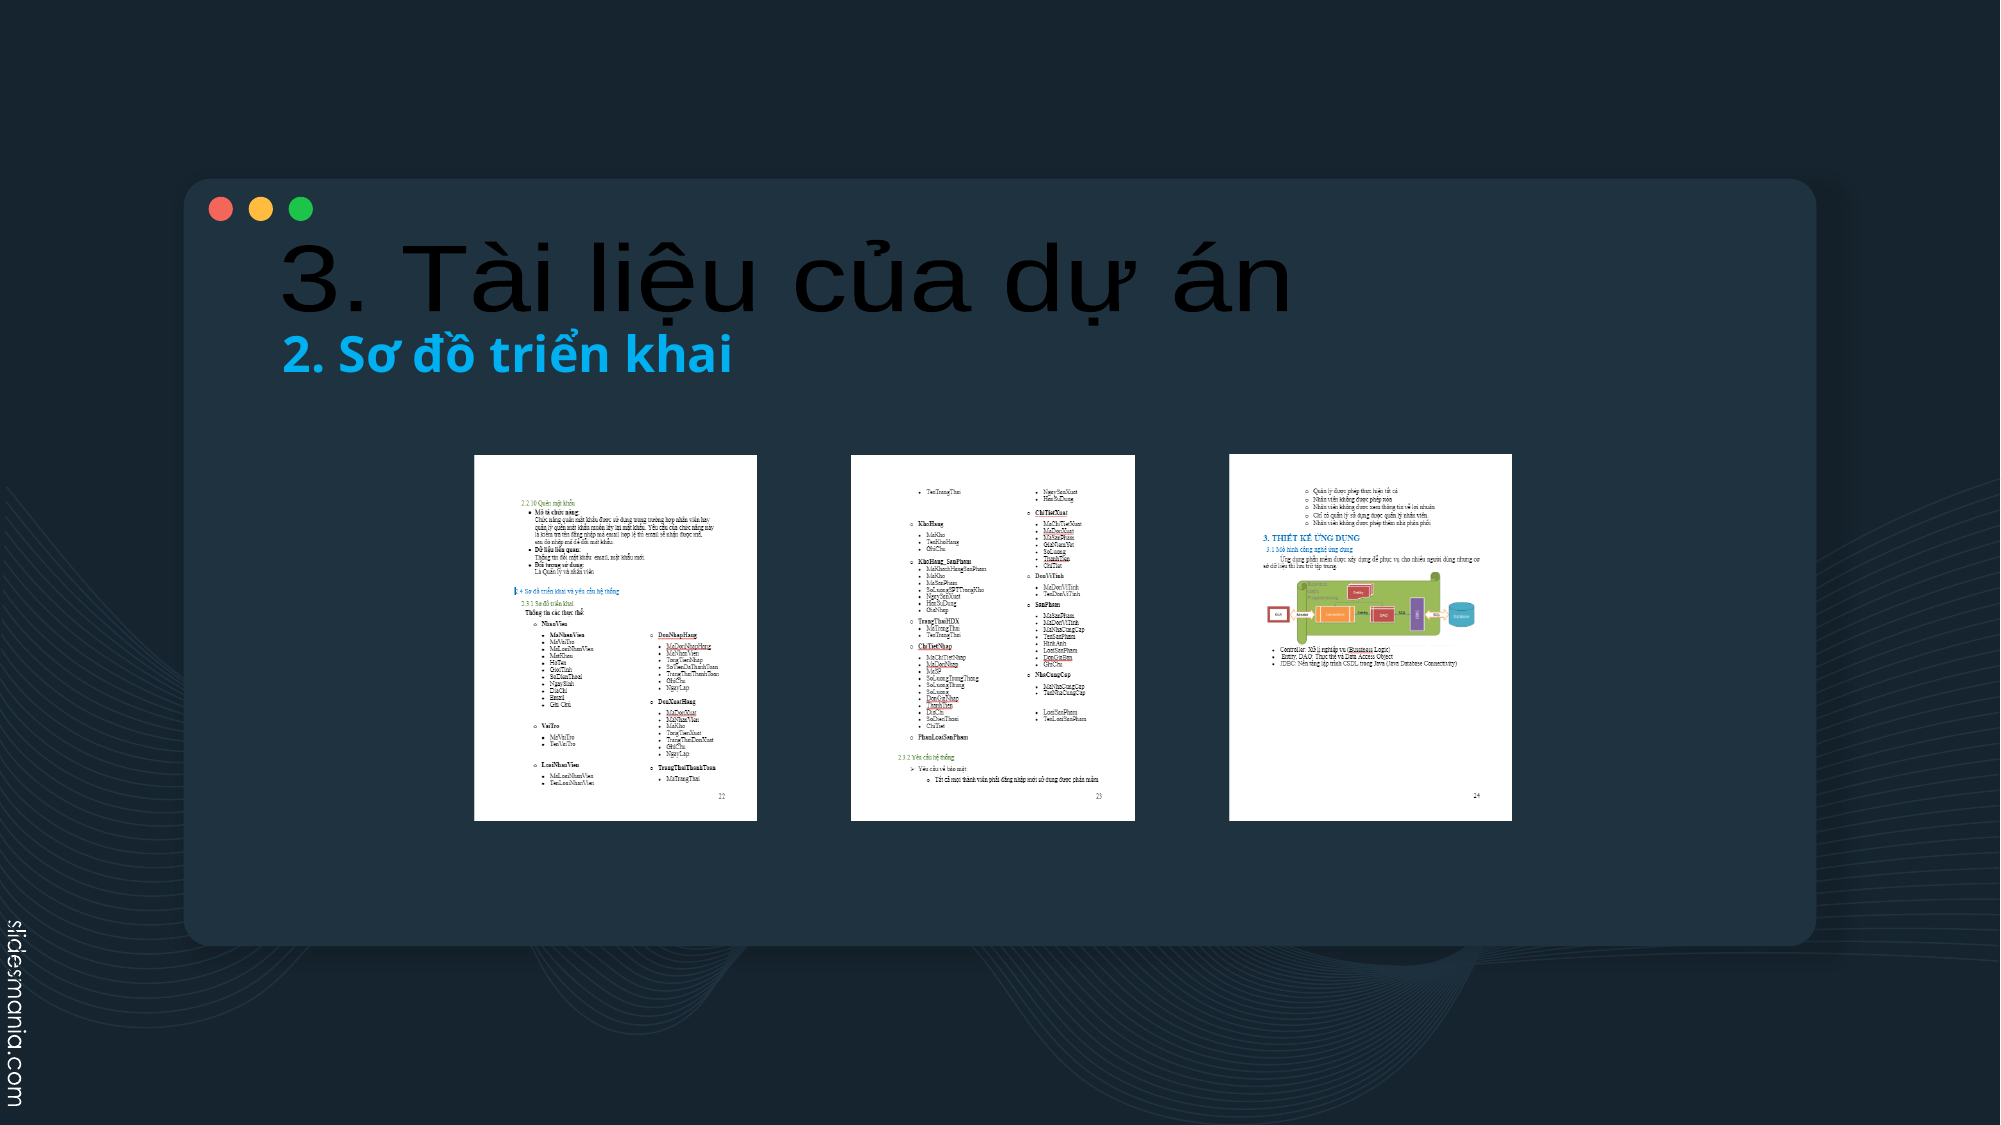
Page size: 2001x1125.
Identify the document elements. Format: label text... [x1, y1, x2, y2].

title 2. Sơ đồ triển khai [262, 314, 1367, 381]
picture [1228, 454, 1512, 821]
picture [473, 455, 757, 821]
picture [851, 455, 1135, 821]
